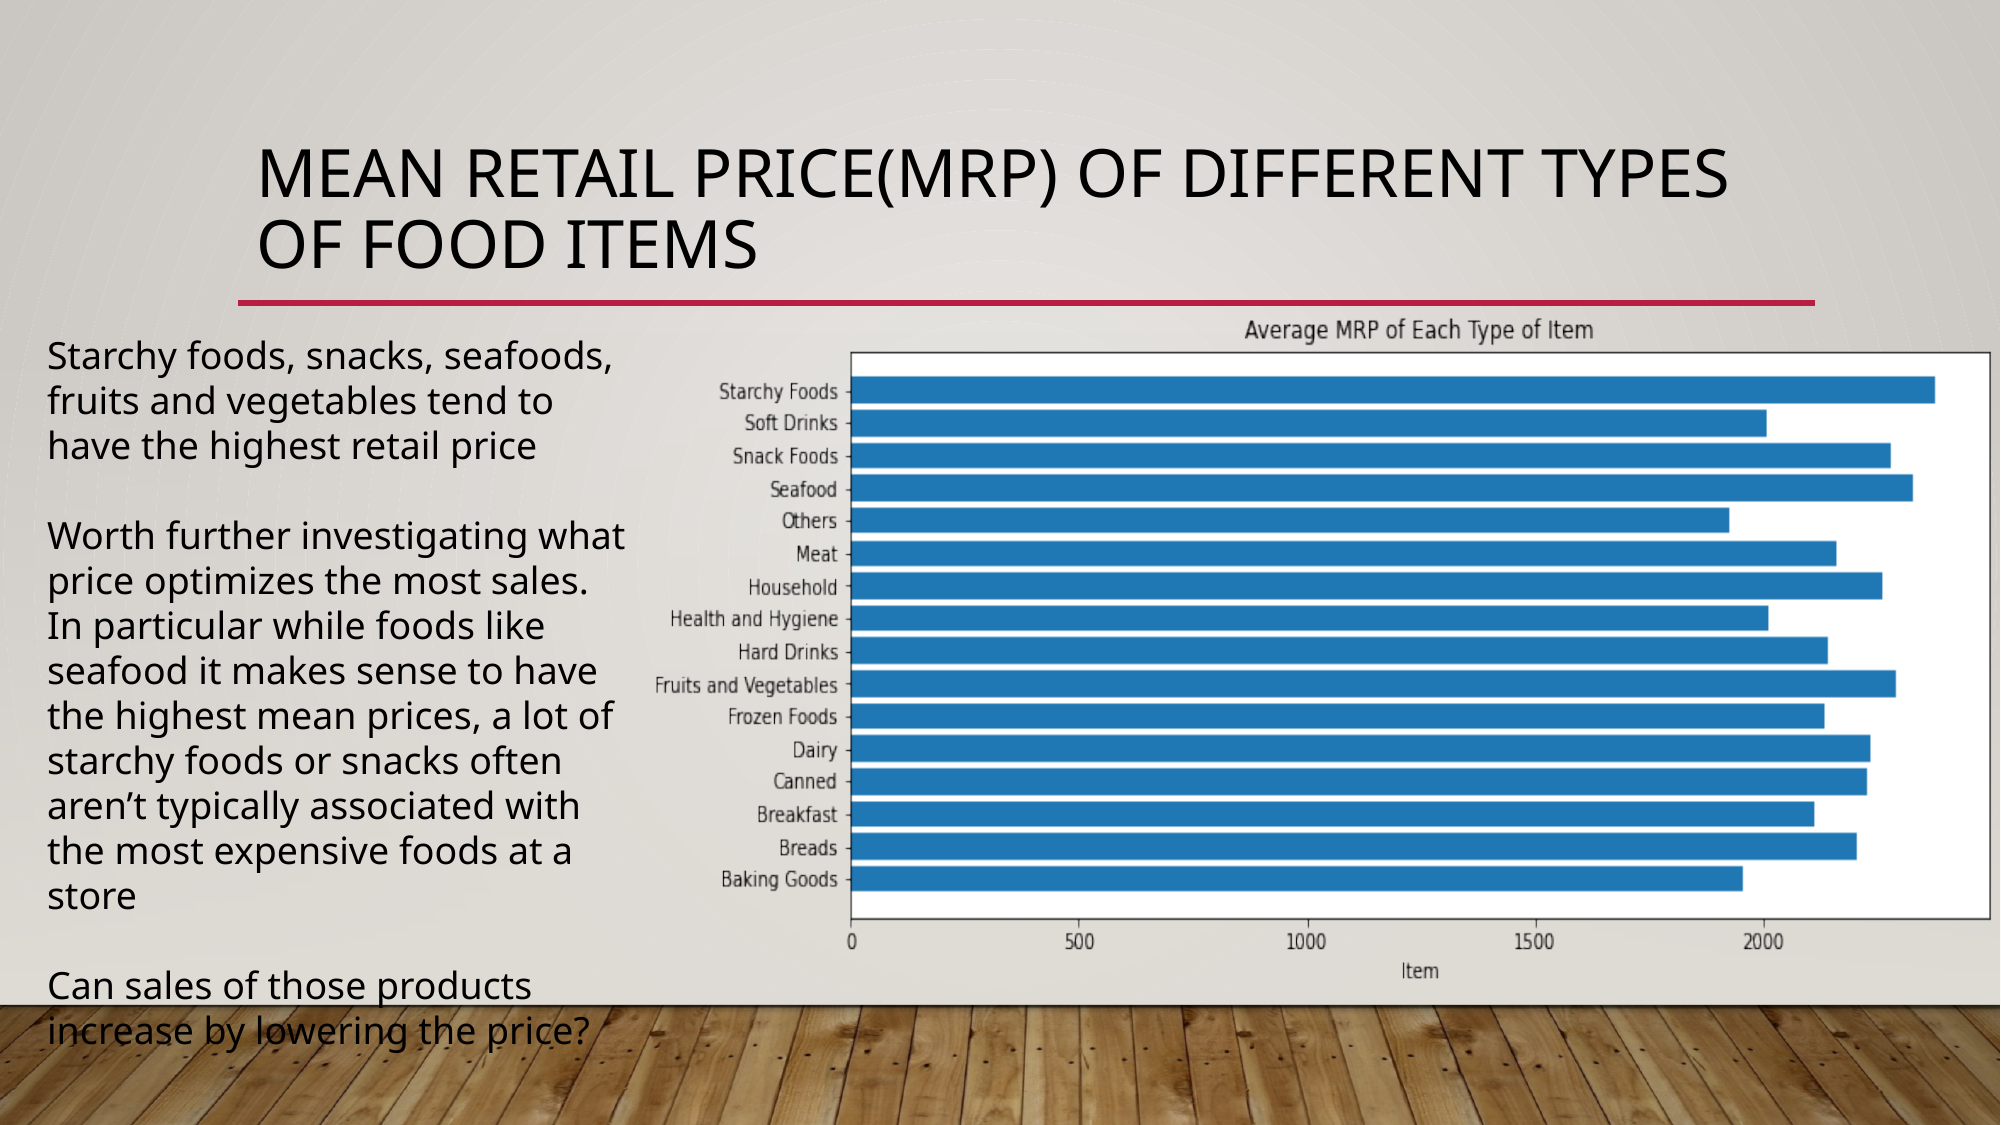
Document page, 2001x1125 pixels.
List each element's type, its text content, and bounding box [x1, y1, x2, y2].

title Mean retail price(MRP) of different types of food items [241, 131, 1817, 305]
picture [0, 1005, 2000, 1125]
text_box Starchy foods, snacks, seafoods, fruits and vegetables tend to have the highest retail price Worth further investigating what price optimizes the most sales. In particular while foods like seafood it makes sense to have the highest mean prices, a lot of starchy foods or snacks often aren’t typically associated with the most expensive foods at a store Can sales of those products increase by lowering the price? [32, 324, 644, 1060]
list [643, 303, 2000, 998]
